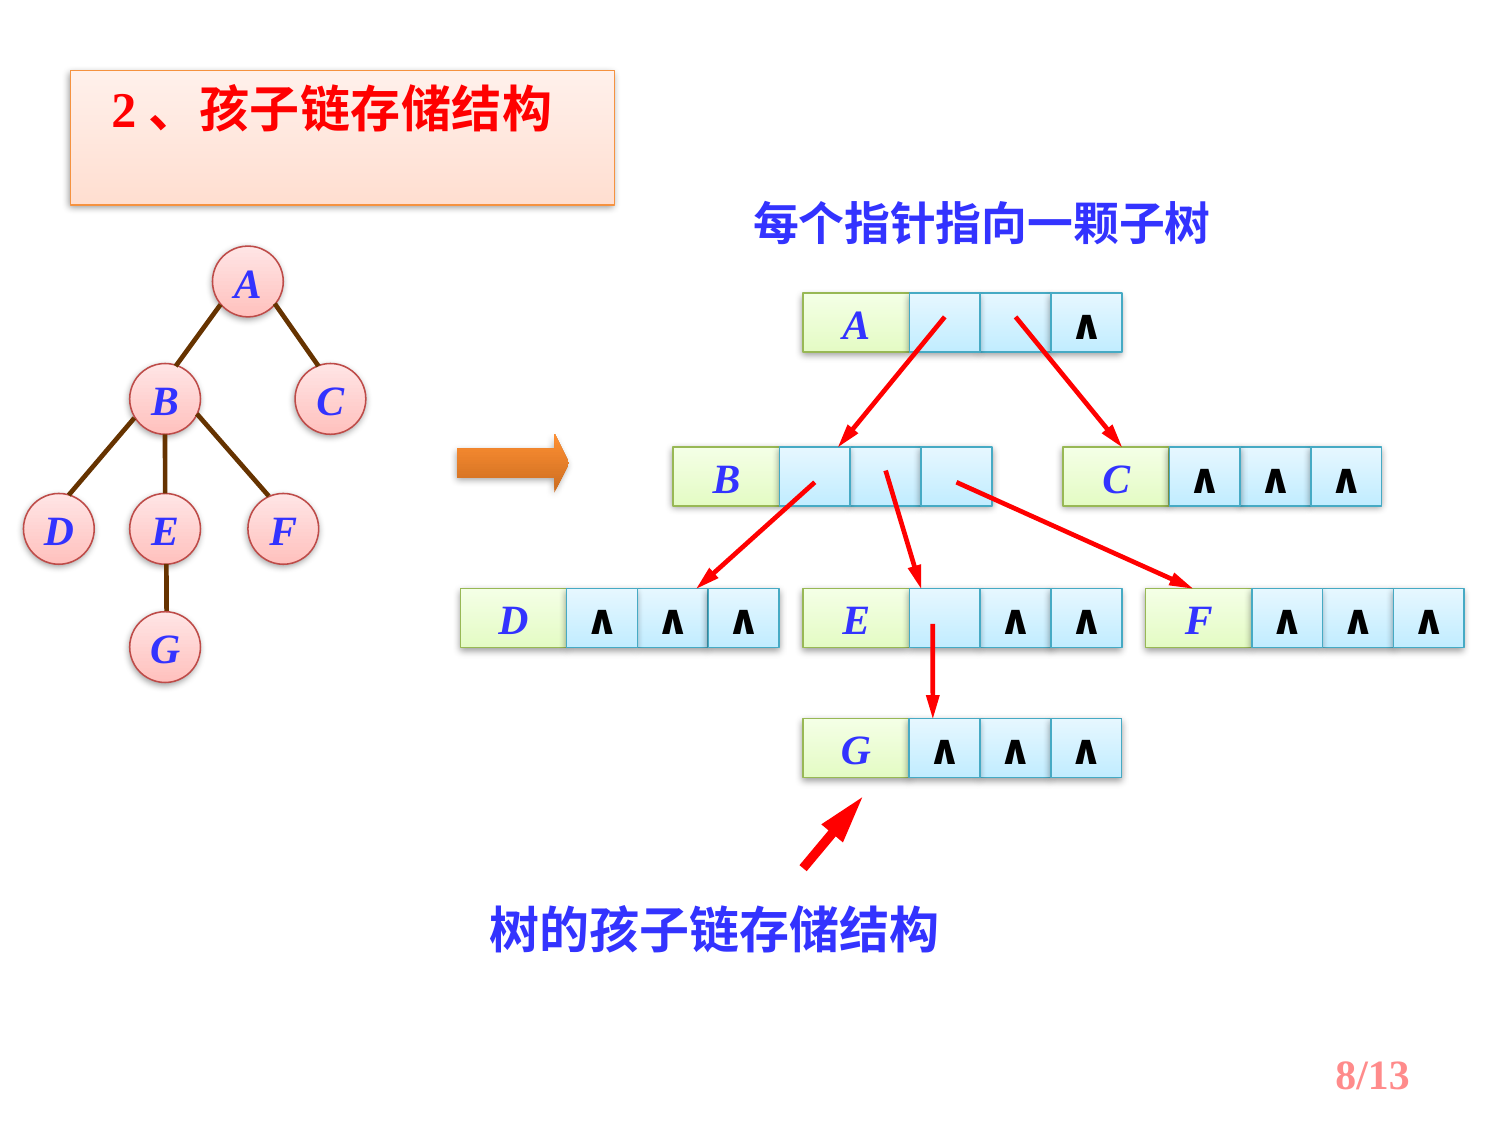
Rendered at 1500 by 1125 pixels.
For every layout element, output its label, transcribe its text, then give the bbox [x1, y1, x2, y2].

text_box D [22, 492, 96, 566]
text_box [472, 797, 957, 967]
text_box F [247, 492, 320, 566]
text_box G [128, 610, 202, 684]
text_box 每个指针指向一颗子树 [738, 187, 1290, 258]
text_box 2、孩子链存储结构 [70, 70, 615, 206]
text_box E [128, 492, 202, 566]
text_box B [128, 362, 202, 436]
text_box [456, 292, 1465, 778]
text_box C [294, 362, 367, 436]
text_box A [211, 245, 285, 318]
slide_number 8/13 [1074, 1042, 1425, 1103]
